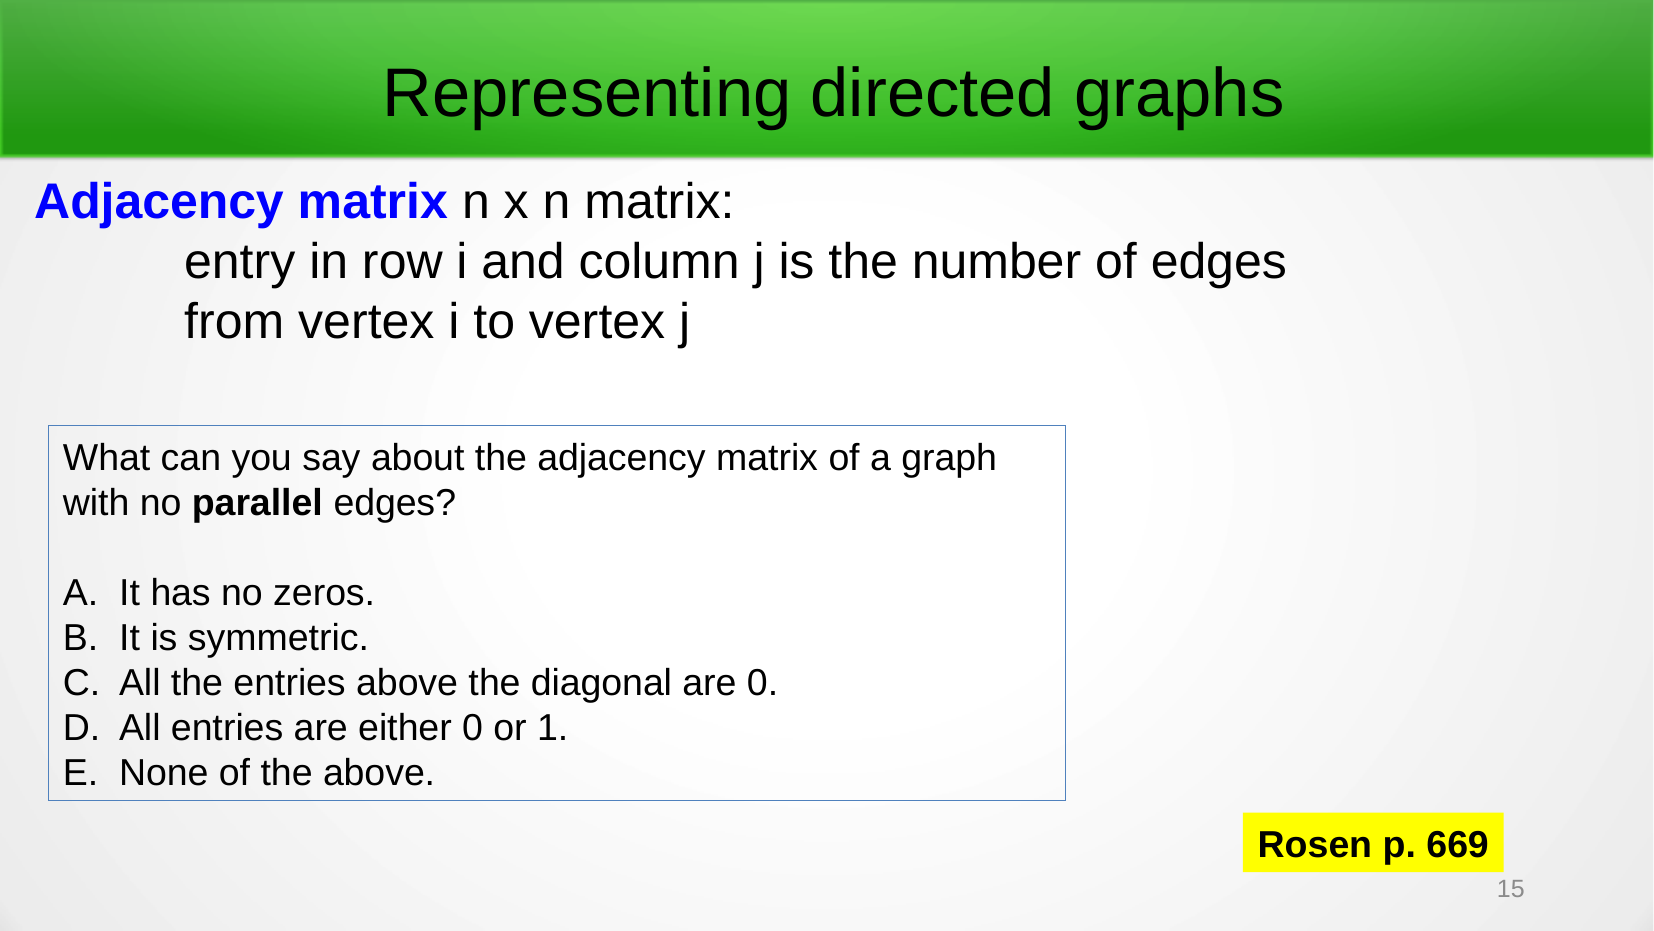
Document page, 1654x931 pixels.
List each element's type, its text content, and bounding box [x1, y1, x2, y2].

picture [0, 0, 1654, 931]
text_box Representing directed graphs [48, 35, 1620, 142]
text_box Adjacency matrix n x n matrix: entry in row i and column j is the number of edges from vertex i to vertex j [34, 168, 1556, 898]
text_box Rosen p. 669 [1242, 812, 1504, 862]
text_box What can you say about the adjacency matrix of a graph with no parallel edges? It has no zeros. It is symmetric. All the entries above the diagonal are 0. All entries are either 0 or 1. None of the above. [48, 425, 1066, 801]
slide_number 15 [1167, 862, 1540, 912]
